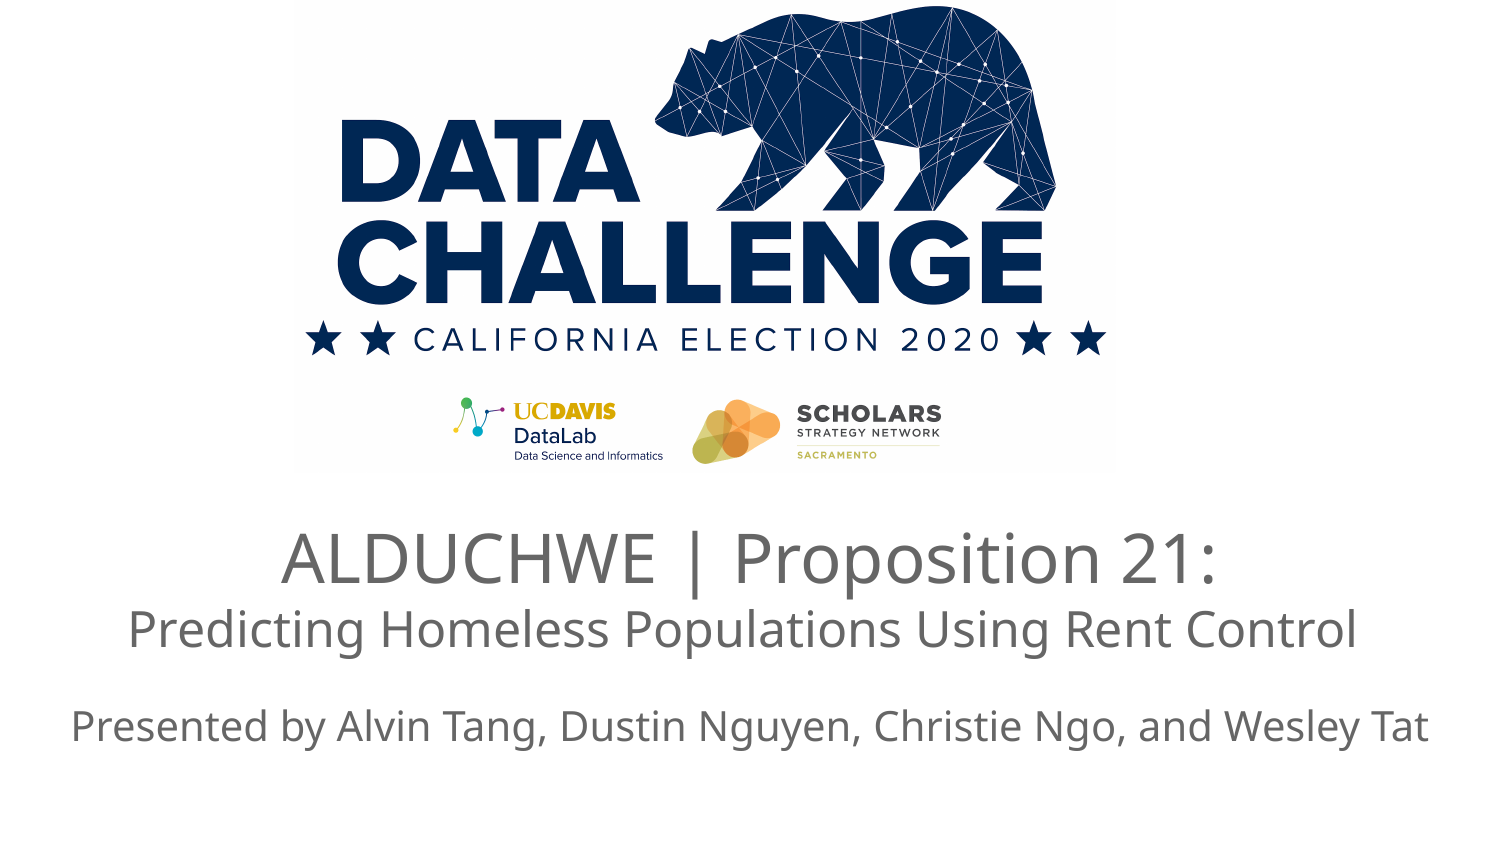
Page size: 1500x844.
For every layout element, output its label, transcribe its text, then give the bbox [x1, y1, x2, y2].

text_box ALDUCHWE | Proposition 21: Predicting Homeless Populations Using Rent Control [51, 500, 1449, 621]
picture [294, 0, 1116, 473]
text_box Presented by Alvin Tang, Dustin Nguyen, Christie Ngo, and Wesley Tat [51, 685, 1449, 816]
